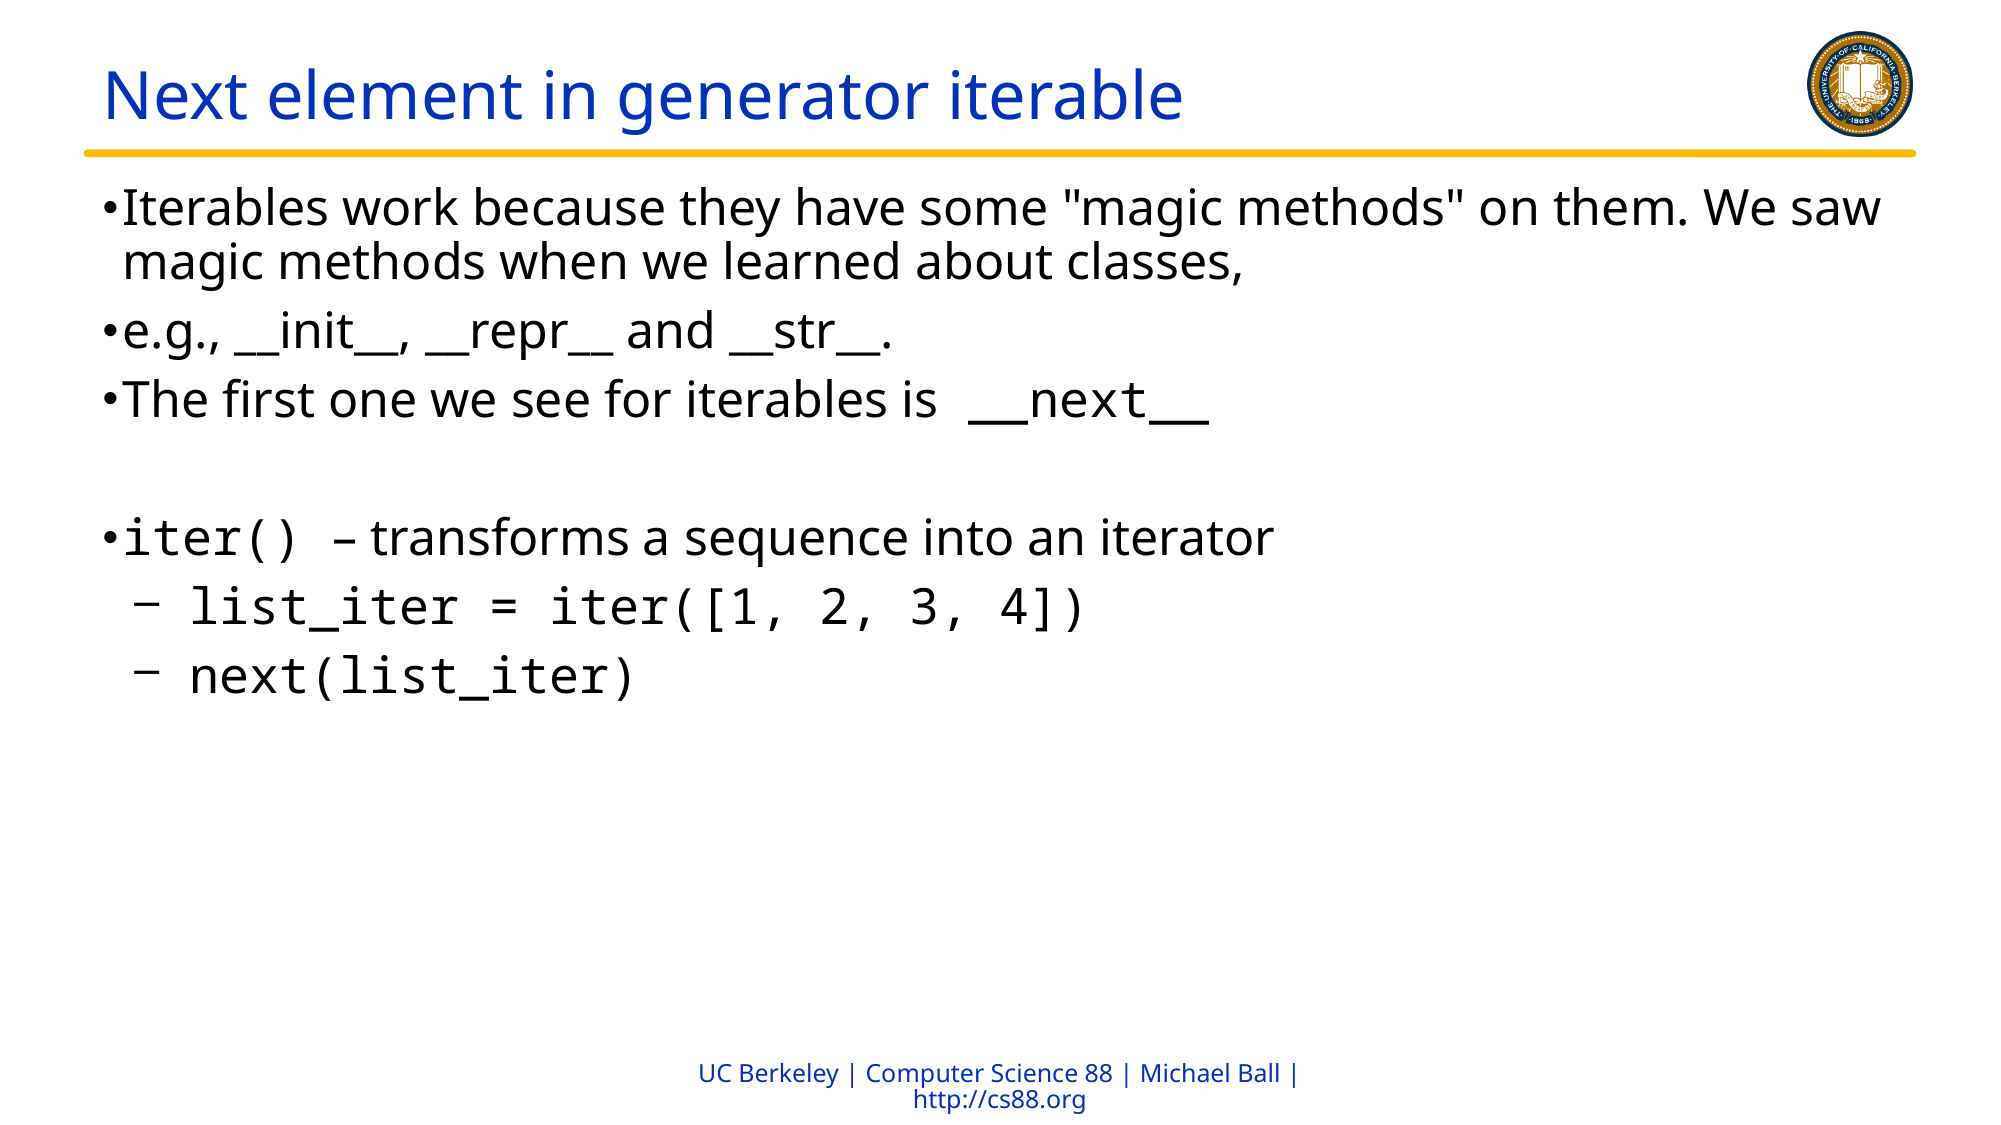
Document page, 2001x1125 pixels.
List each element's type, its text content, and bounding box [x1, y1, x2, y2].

list Iterables work because they have some "magic methods" on them. We saw magic methods when we learned about classes, e.g., __init__, __repr__ and __str__. The first one we see for iterables is __next__ iter() – transforms a sequence into an iterator list_iter = iter([1, 2, 3, 4]) next(list_iter) [87, 174, 1913, 1038]
title Next element in generator iterable [87, 37, 1763, 159]
picture [1807, 31, 1913, 137]
